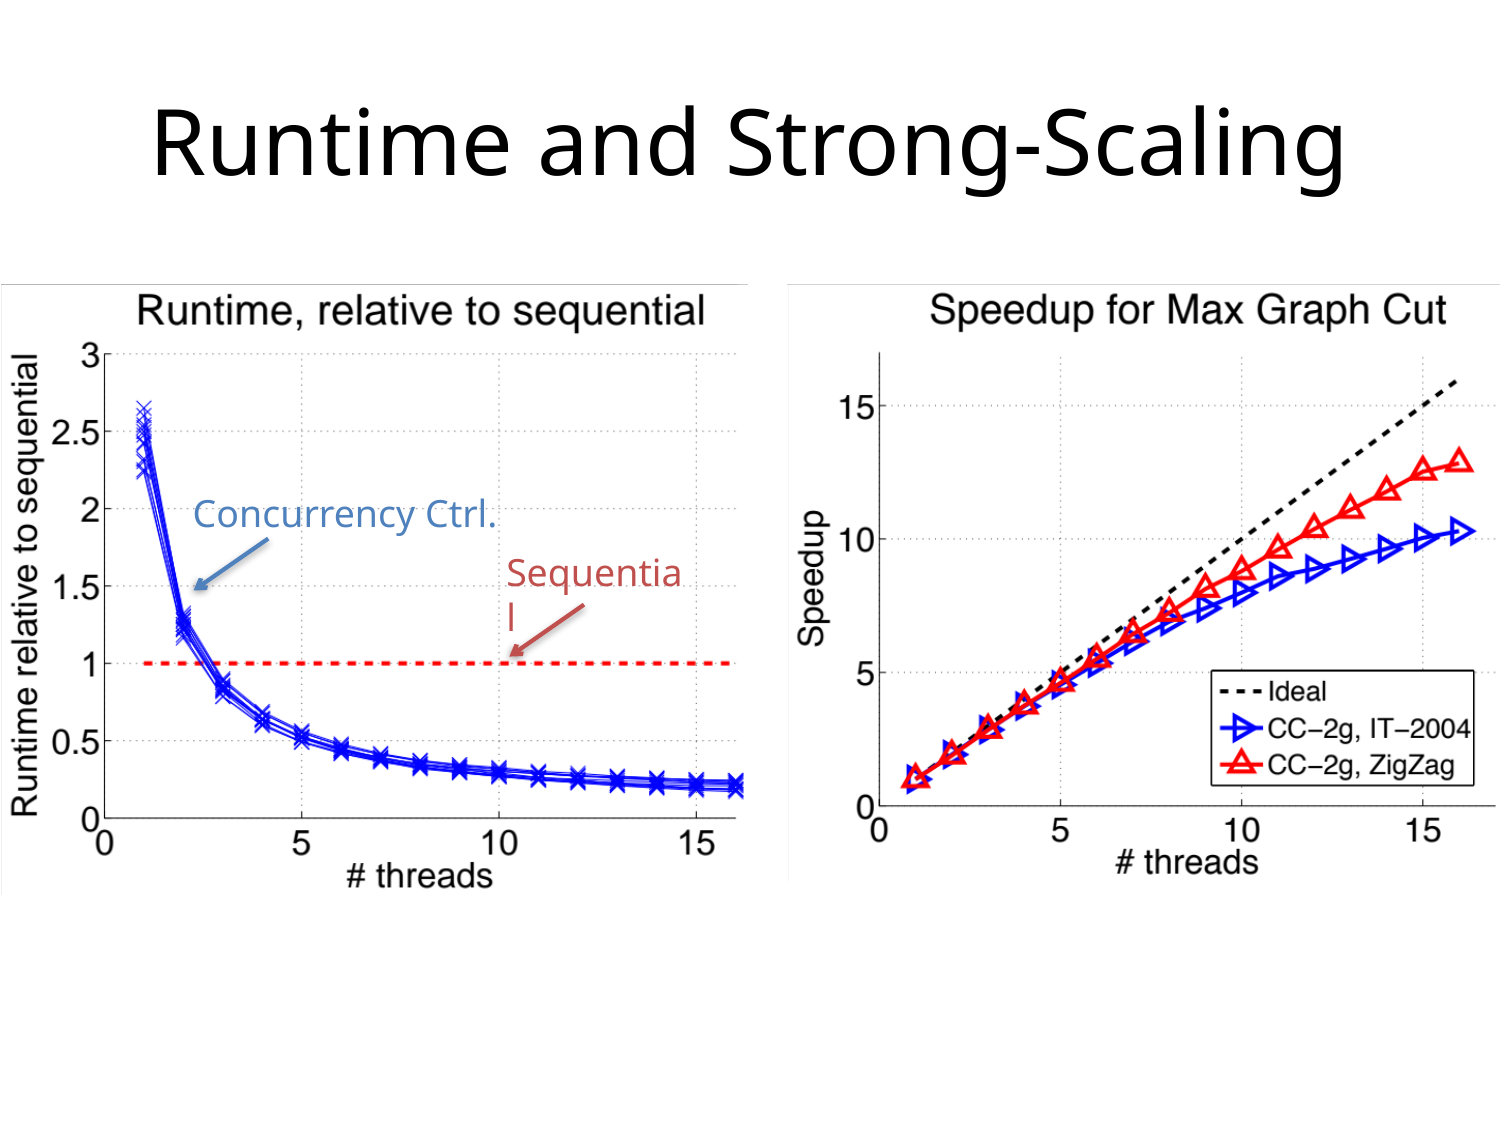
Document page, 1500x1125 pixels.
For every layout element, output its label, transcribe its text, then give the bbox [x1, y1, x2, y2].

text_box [509, 604, 585, 657]
picture [786, 279, 1500, 881]
picture [0, 279, 749, 896]
title Runtime and Strong-Scaling [75, 45, 1425, 233]
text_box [193, 538, 269, 591]
